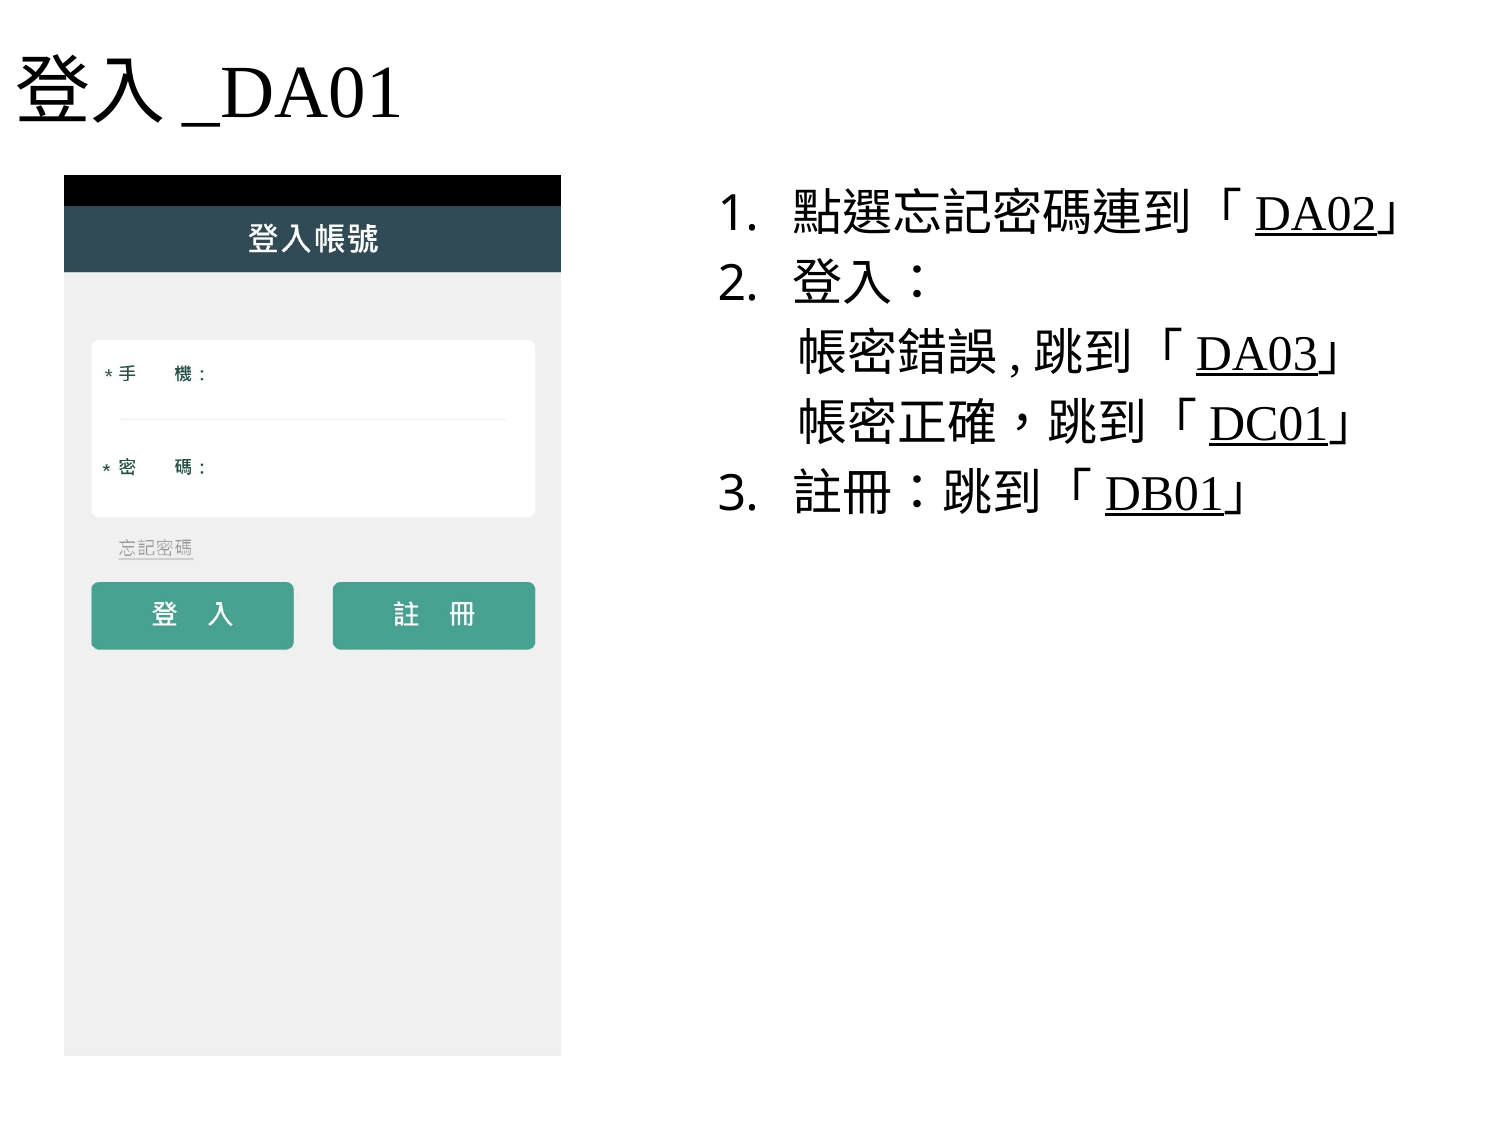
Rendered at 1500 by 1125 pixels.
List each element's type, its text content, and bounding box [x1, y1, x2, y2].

subtitle 點選忘記密碼連到「DA02」 登入： 帳密錯誤,跳到「DA03」 帳密正確，跳到「DC01」 註冊：跳到「DB01」 [702, 172, 1500, 1125]
picture [64, 175, 561, 1056]
title 登入_DA01 [0, 3, 1500, 173]
